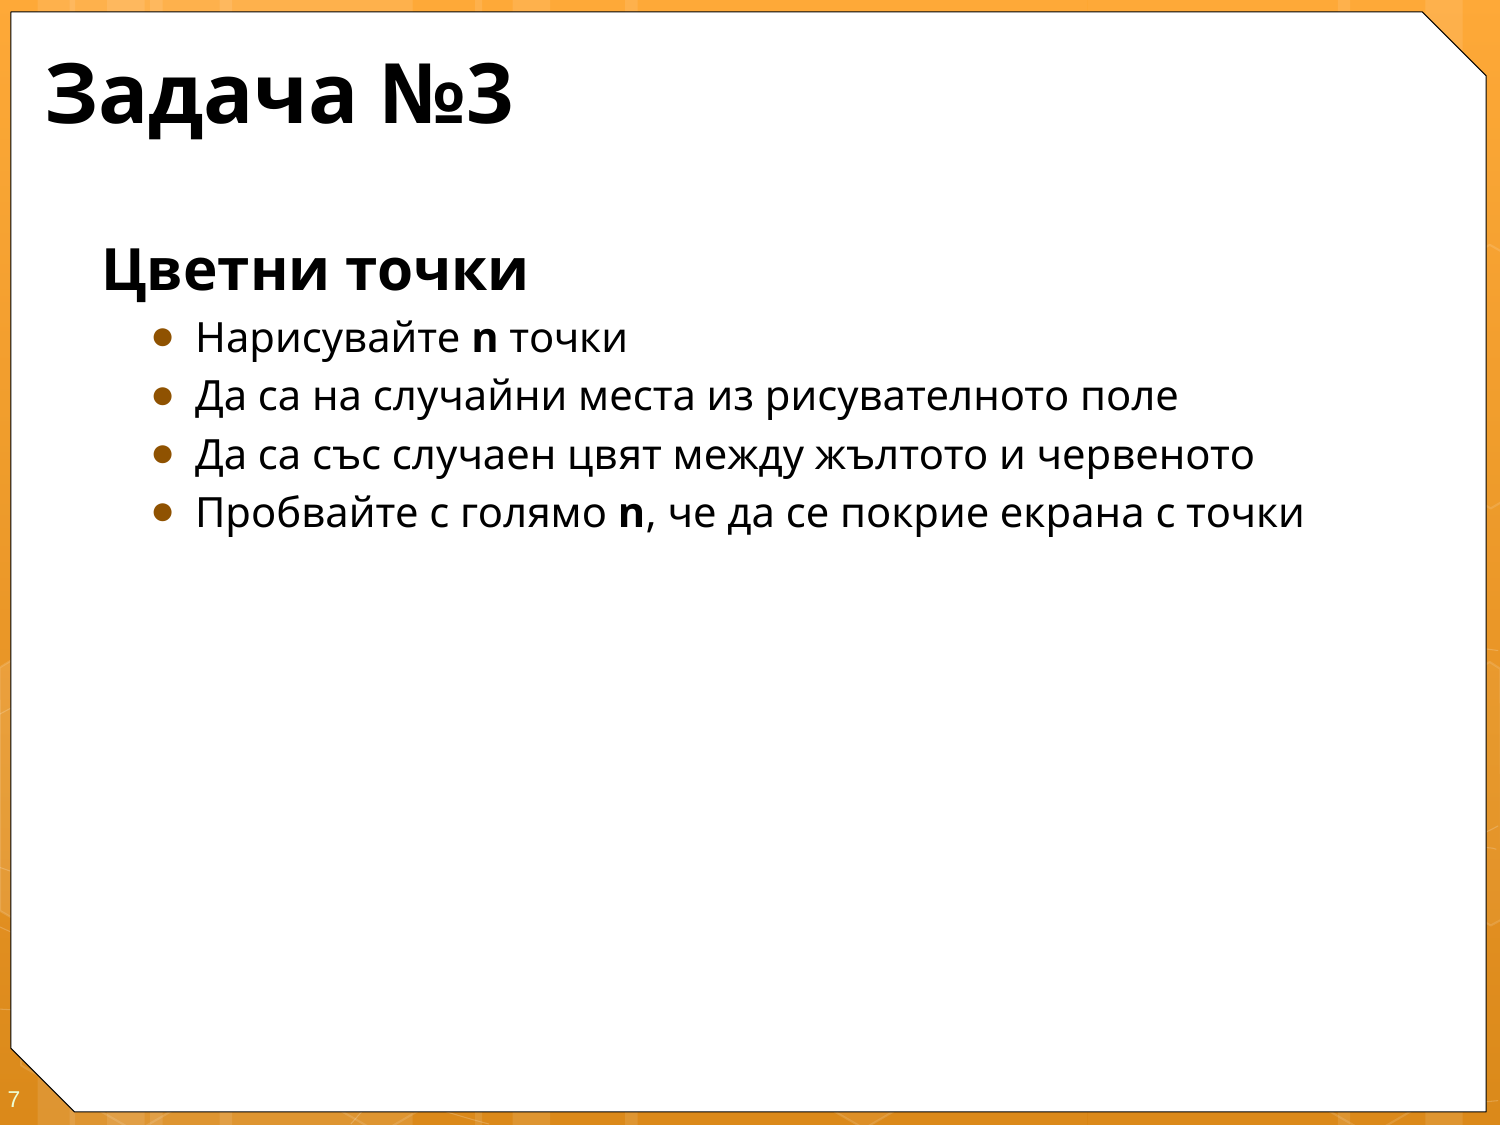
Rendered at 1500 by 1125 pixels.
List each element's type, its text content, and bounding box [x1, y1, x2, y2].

list Цветни точки Нарисувайте n точки Да са на случайни места из рисувателното поле Да са със случаен цвят между жълтото и червеното Пробвайте с голямо n, че да се покрие екрана с точки [75, 224, 1488, 1113]
title Задача №3 [29, 37, 1450, 144]
